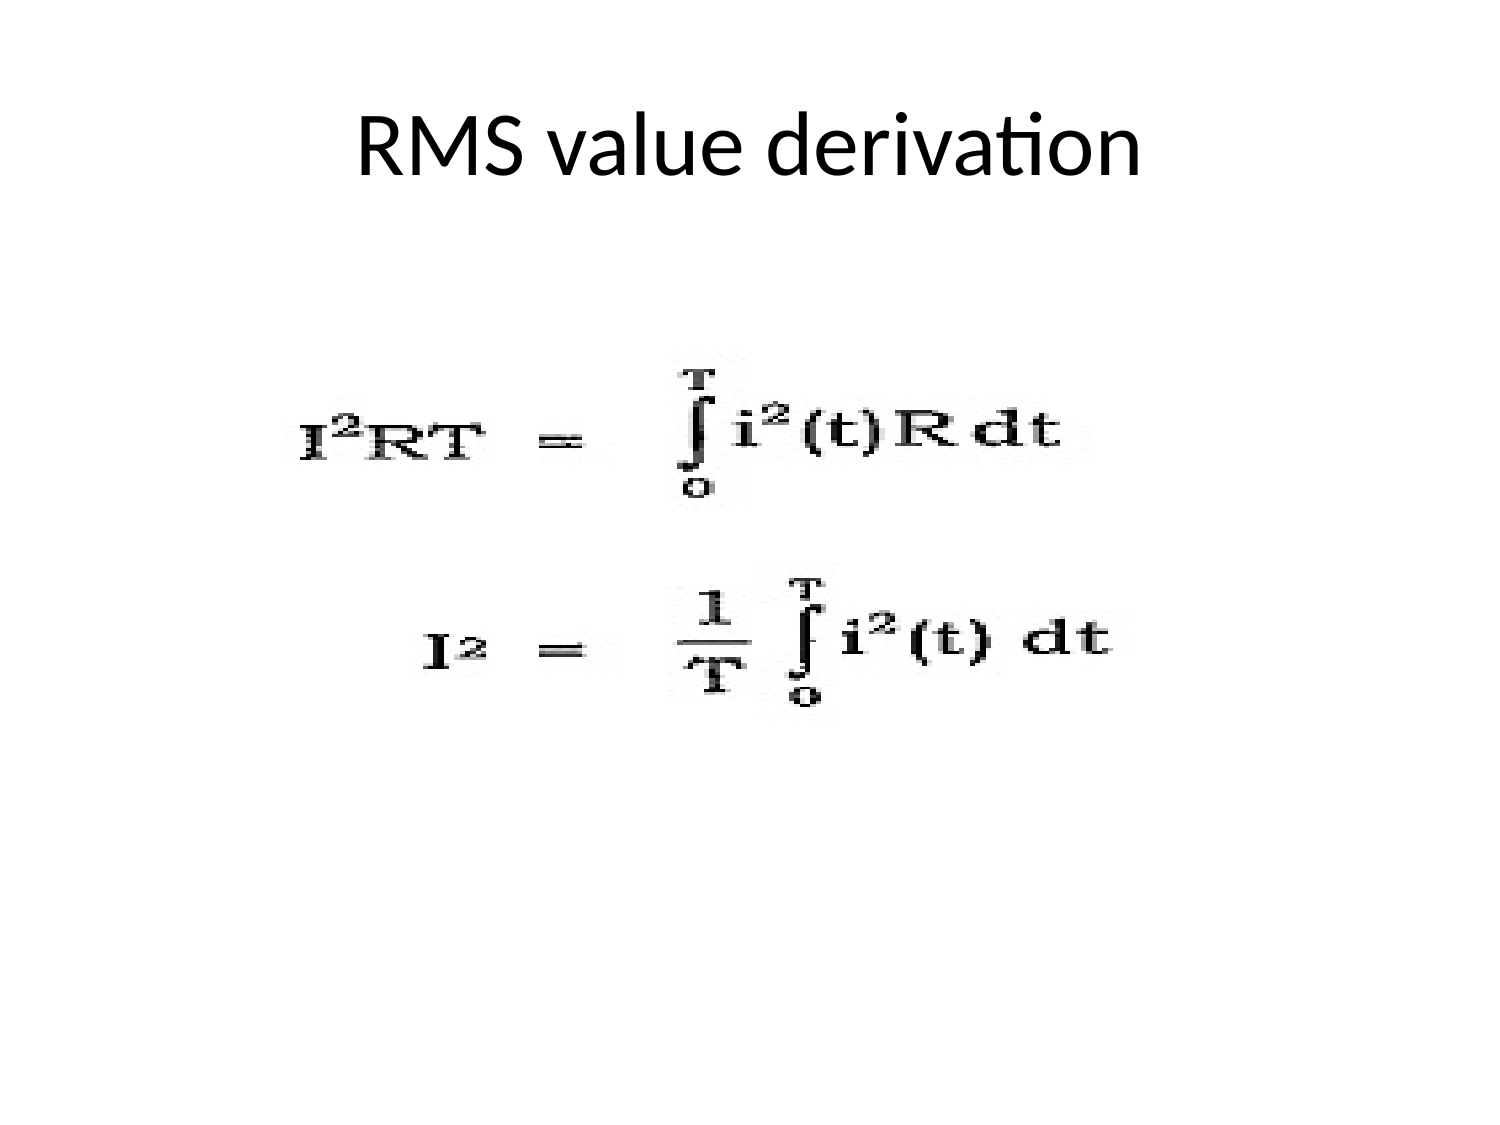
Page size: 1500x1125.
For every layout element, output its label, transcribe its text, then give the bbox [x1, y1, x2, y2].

title RMS value derivation [75, 45, 1425, 233]
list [199, 349, 1226, 738]
